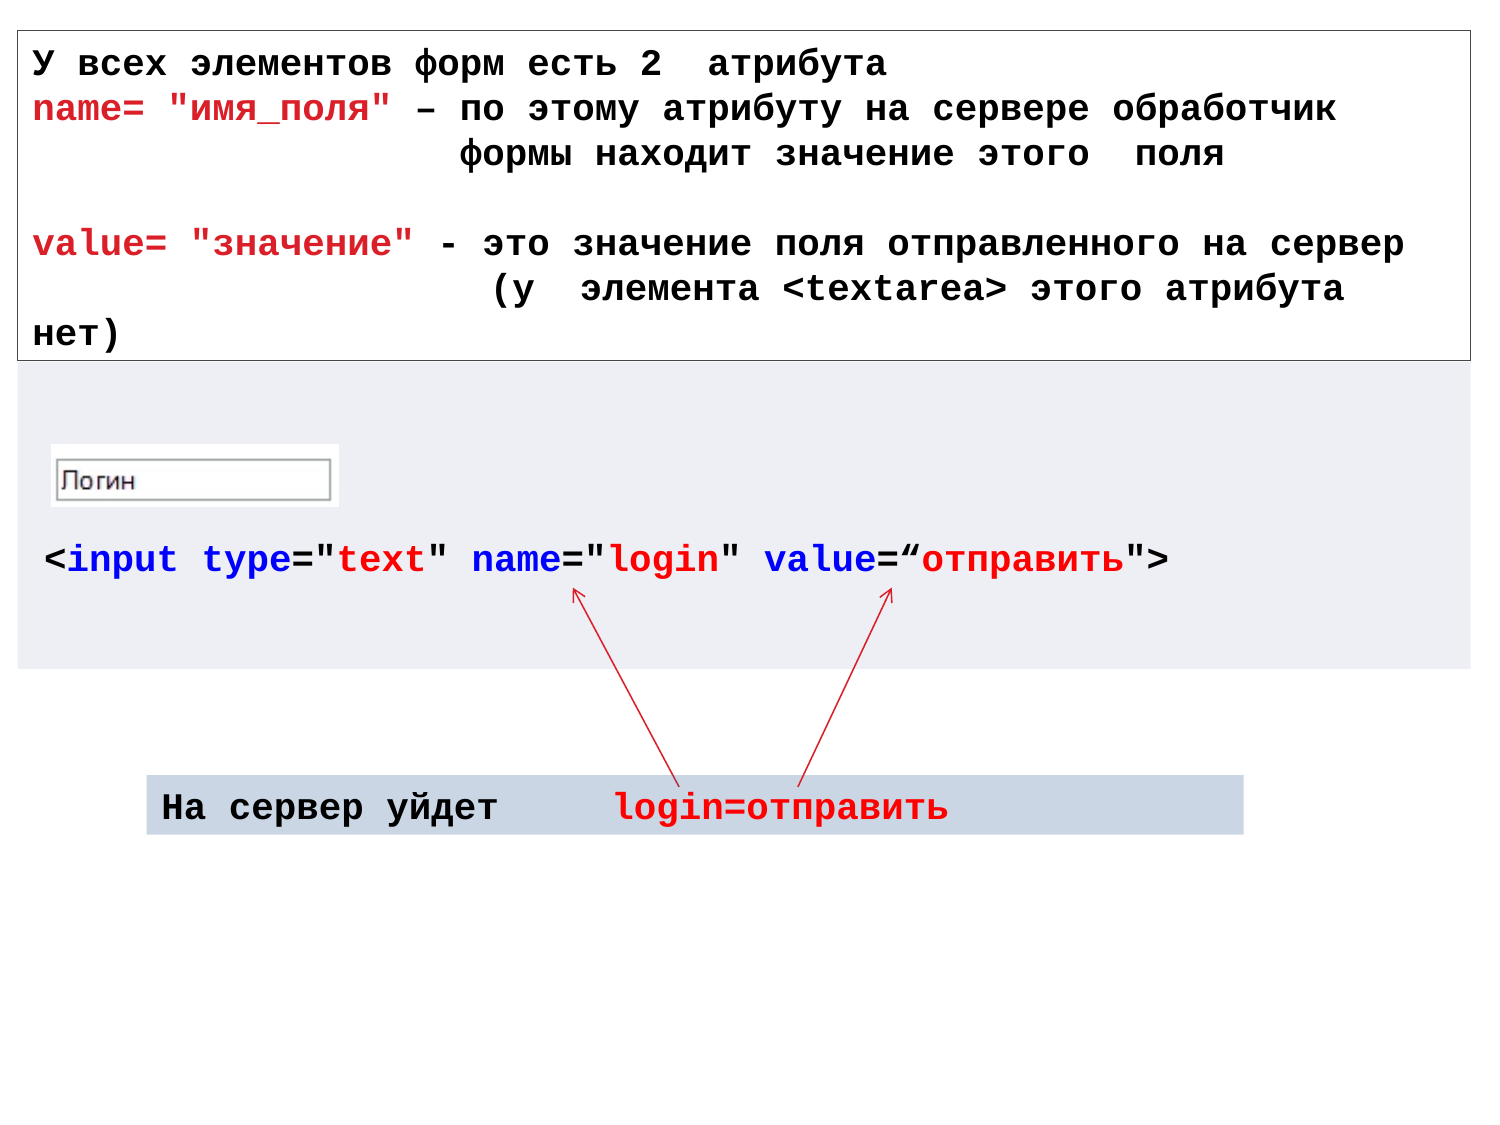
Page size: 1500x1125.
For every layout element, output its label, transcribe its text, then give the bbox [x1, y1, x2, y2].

text_box <input type="text" name="login" value=“отправить"> [29, 527, 1244, 587]
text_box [797, 587, 892, 788]
text_box На сервер уйдет login=отправить [146, 775, 1244, 835]
text_box [13, 357, 1475, 673]
text_box У всех элементов форм есть 2 атрибута name= "имя_поля" – по этому атрибуту на сервере обработчик формы находит значение этого поля value= "значение" - это значение поля отправленного на сервер (у элемента <textarea> этого атрибута нет) [17, 30, 1471, 361]
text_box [572, 587, 680, 788]
picture [51, 444, 340, 507]
